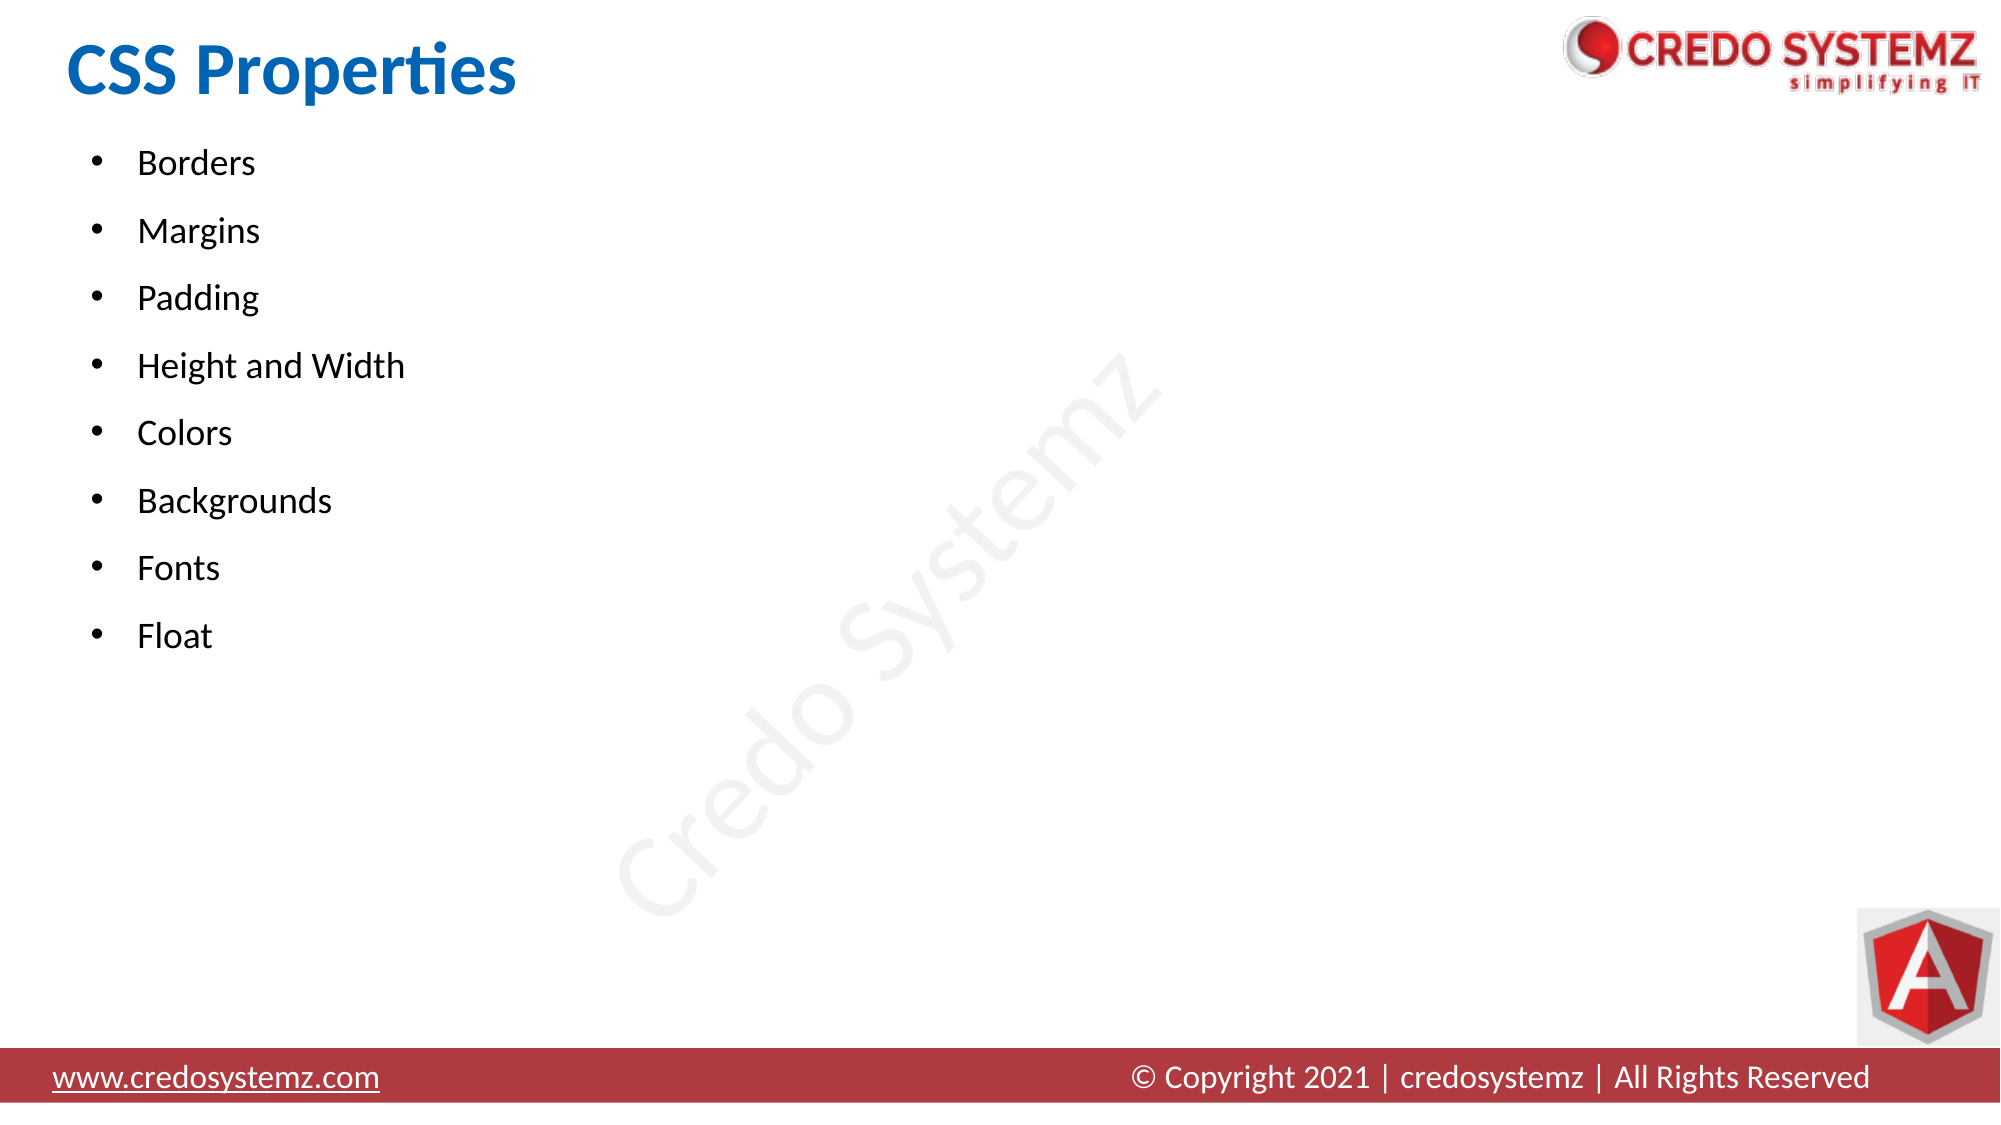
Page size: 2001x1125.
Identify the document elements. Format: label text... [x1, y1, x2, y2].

text_box www.credosystemz.com © Copyright 2021 | credosystemz | All Rights Reserved [0, 1048, 2000, 1103]
picture [1857, 908, 2000, 1046]
picture [1561, 15, 1982, 95]
text_box Borders Margins Padding Height and Width Colors Backgrounds Fonts Float [75, 108, 1743, 1048]
text_box CSS Properties [52, 22, 1659, 126]
